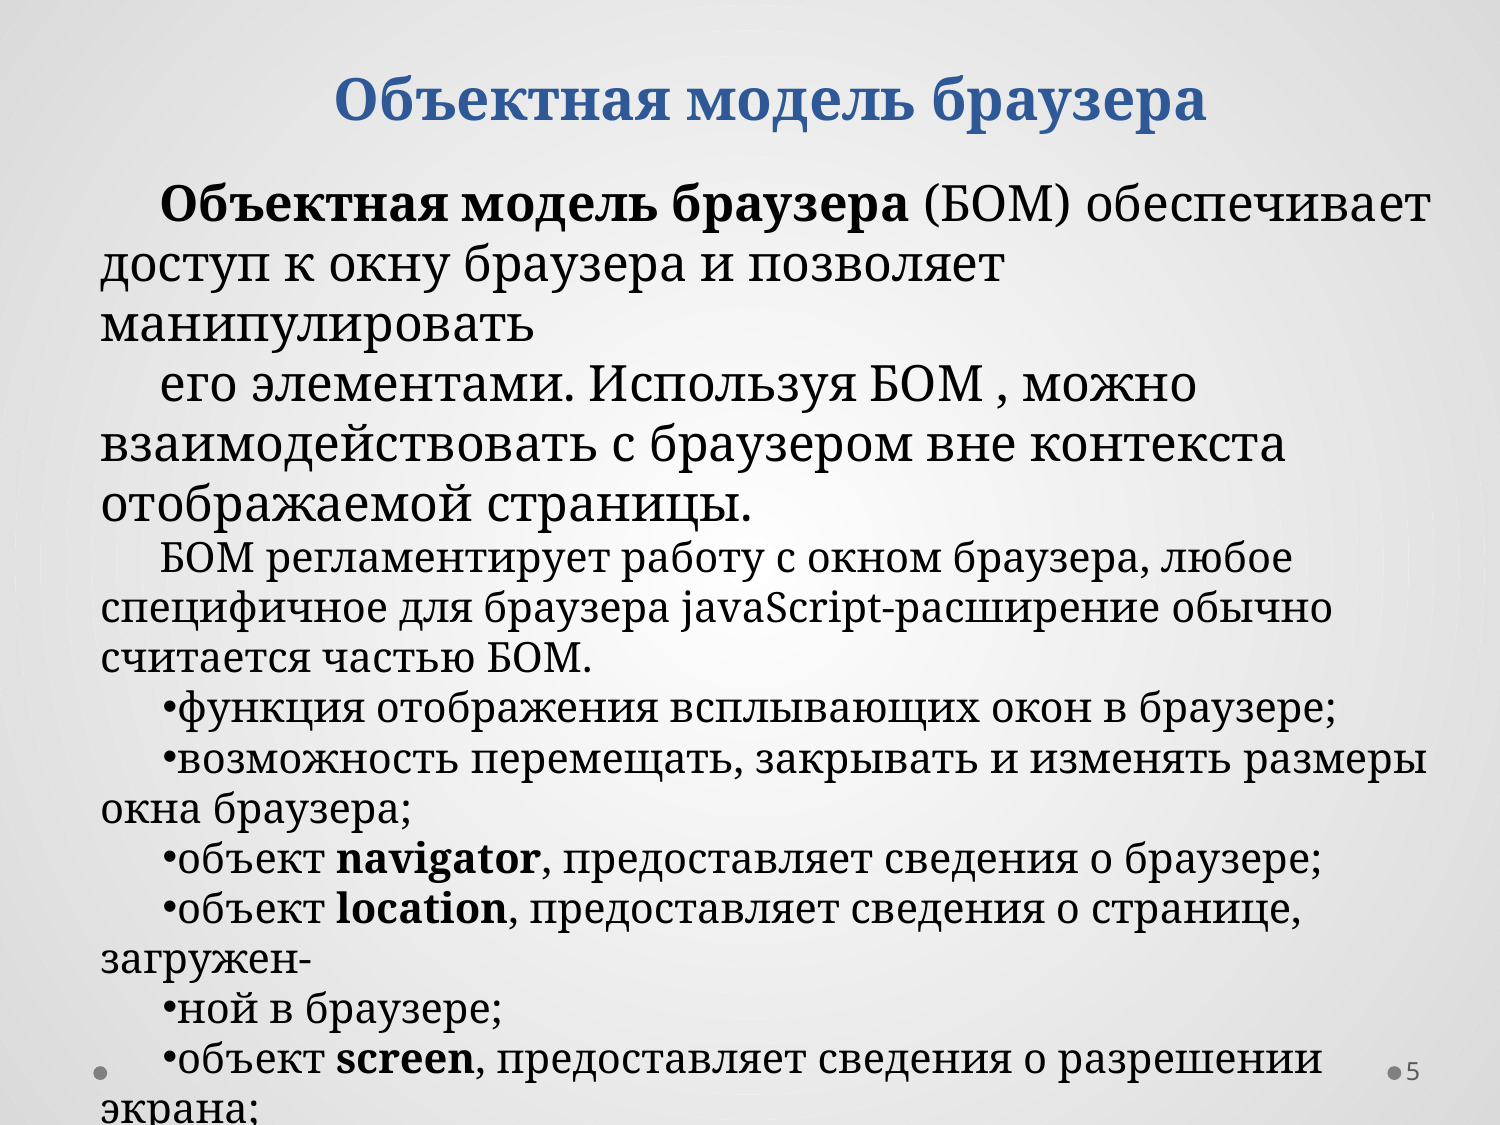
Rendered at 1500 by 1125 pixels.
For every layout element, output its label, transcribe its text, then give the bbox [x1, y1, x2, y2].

slide_number 5 [1401, 1042, 1494, 1103]
text_box Объектная модель браузера [118, 54, 1424, 140]
text_box Объектная модель браузера (БОМ) обеспечивает доступ к окну браузера и позволяет манипулировать его элементами. Используя БОМ , можно взаимодействовать с браузером вне контекста отображаемой страницы. БОМ регламентирует работу с окном браузера, любое специфичное для браузера jаvаSсriрt-расширение обычно считается частью БОМ. функция отображения всплывающих окон в браузере; возможность перемещать, закрывать и изменять размеры окна браузера; объект navigator, предоставляет сведения о браузере; объект location, предоставляет сведения о странице, загружен- ной в браузере; объект screen, предоставляет сведения о разрешении экрана; поддержка сооkiе-файлов. [85, 163, 1450, 1125]
